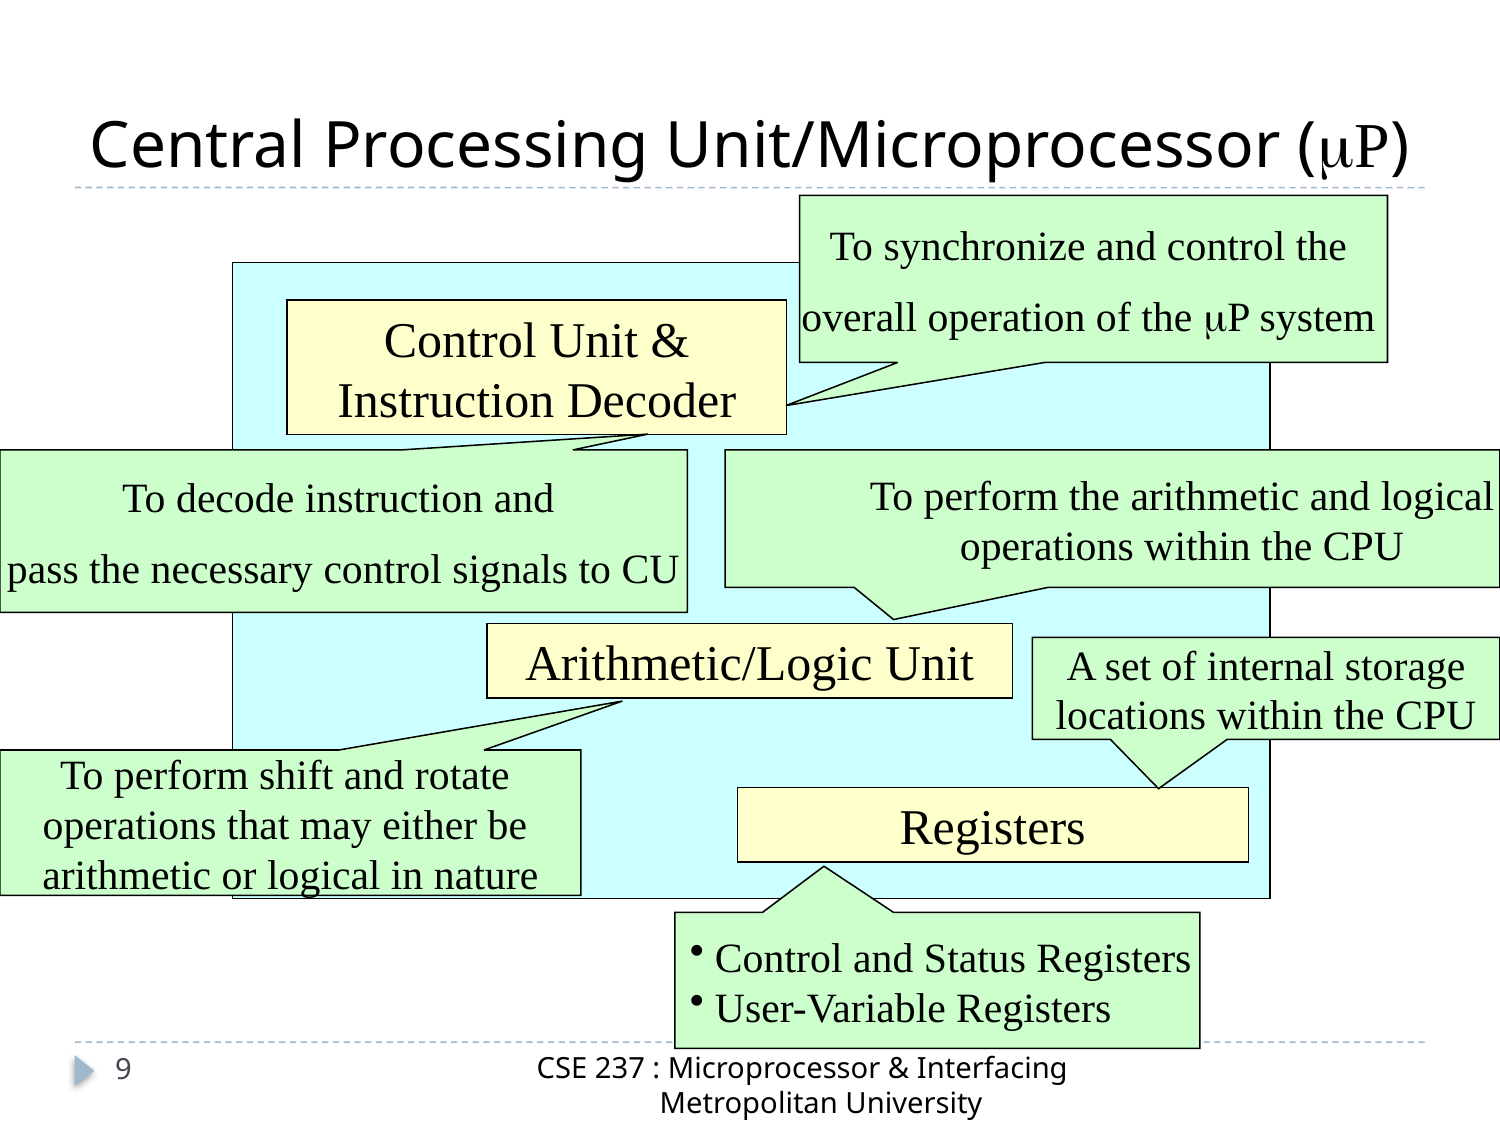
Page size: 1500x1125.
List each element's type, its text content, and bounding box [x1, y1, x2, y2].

text_box A set of internal storage locations within the CPU [1032, 637, 1500, 789]
text_box To perform the arithmetic and logical operations within the CPU [725, 449, 1500, 620]
text_box [232, 262, 893, 449]
slide_number 9 [100, 1042, 300, 1103]
footer CSE 237 : Microprocessor & Interfacing Metropolitan University [300, 1042, 1313, 1103]
text_box Control Unit & Instruction Decoder [287, 299, 787, 435]
text_box Arithmetic/Logic Unit [487, 623, 1013, 699]
text_box To synchronize and control the overall operation of the P system [785, 195, 1388, 406]
text_box Control and Status Registers User-Variable Registers [674, 866, 1200, 1042]
text_box [232, 363, 1270, 899]
text_box Registers [737, 787, 1249, 863]
text_box To decode instruction and pass the necessary control signals to CU [0, 434, 688, 613]
title Central Processing Unit/Microprocessor (P) [75, 24, 1425, 188]
text_box To perform shift and rotate operations that may either be arithmetic or logical in nature [0, 701, 623, 896]
